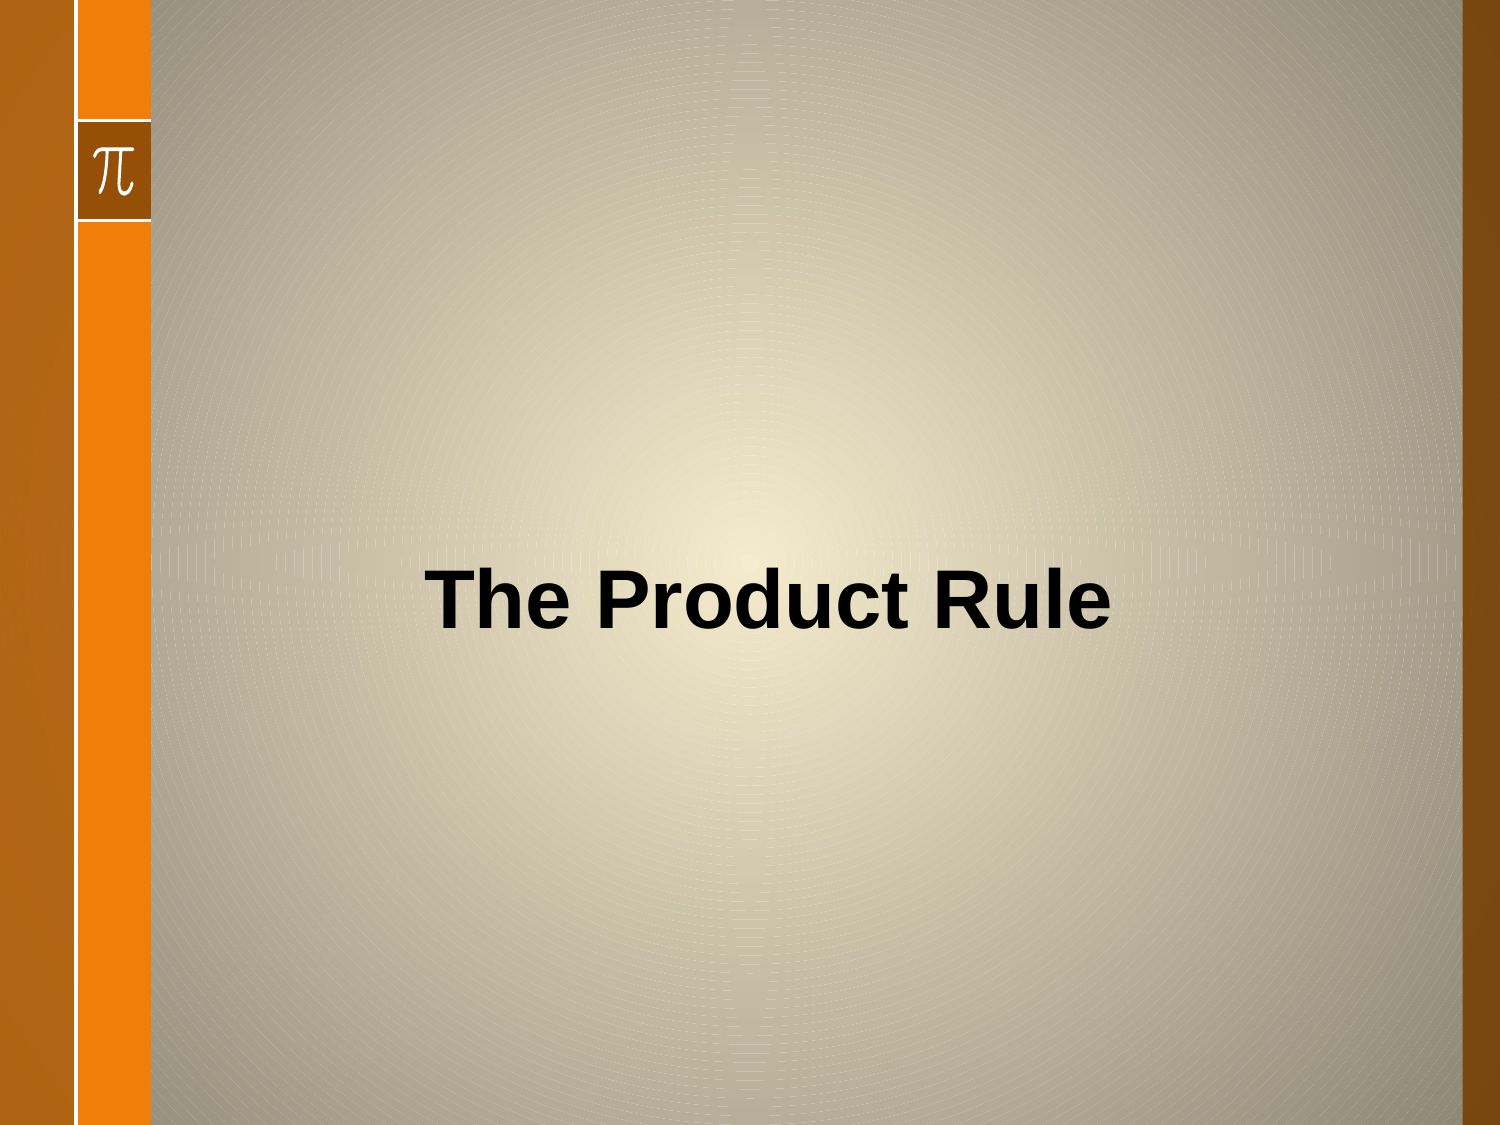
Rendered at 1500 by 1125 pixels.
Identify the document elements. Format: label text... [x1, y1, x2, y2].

text_box The Product Rule [131, 537, 1407, 688]
